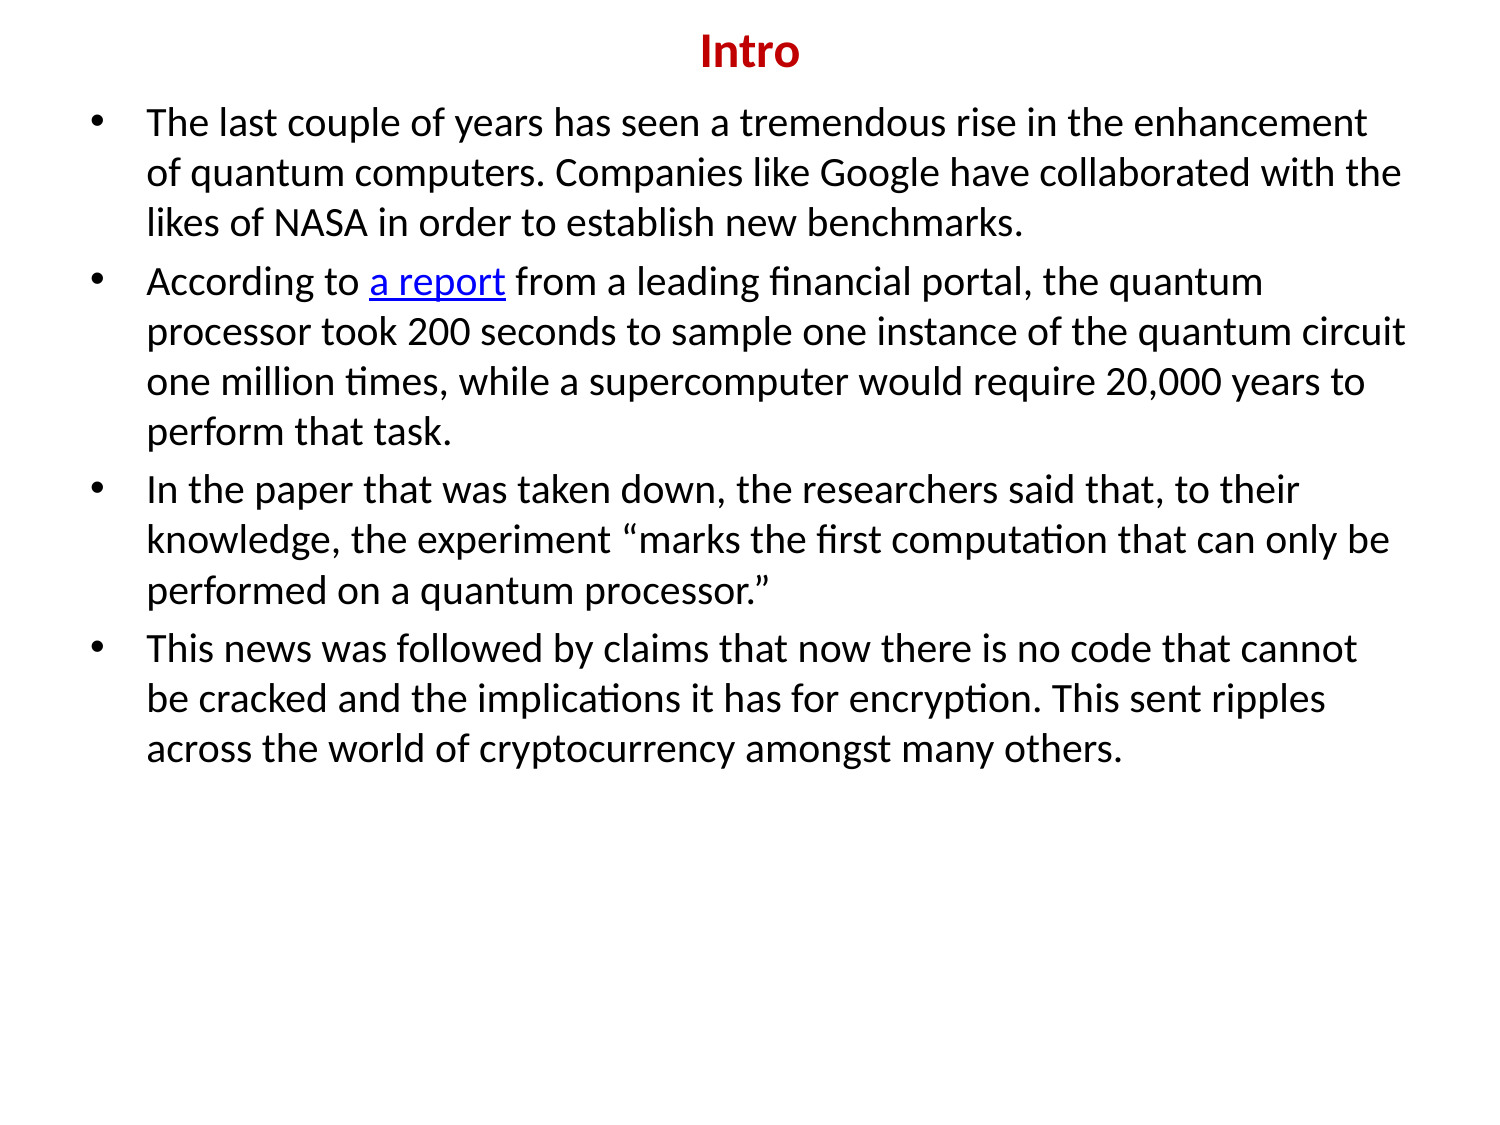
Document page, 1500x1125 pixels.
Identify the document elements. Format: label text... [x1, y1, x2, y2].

list The last couple of years has seen a tremendous rise in the enhancement of quantum computers. Companies like Google have collaborated with the likes of NASA in order to establish new benchmarks. According to a report from a leading financial portal, the quantum processor took 200 seconds to sample one instance of the quantum circuit one million times, while a supercomputer would require 20,000 years to perform that task. In the paper that was taken down, the researchers said that, to their knowledge, the experiment “marks the first computation that can only be performed on a quantum processor.” This news was followed by claims that now there is no code that cannot be cracked and the implications it has for encryption. This sent ripples across the world of cryptocurrency amongst many others. [75, 87, 1425, 1005]
title Intro [75, 20, 1425, 75]
